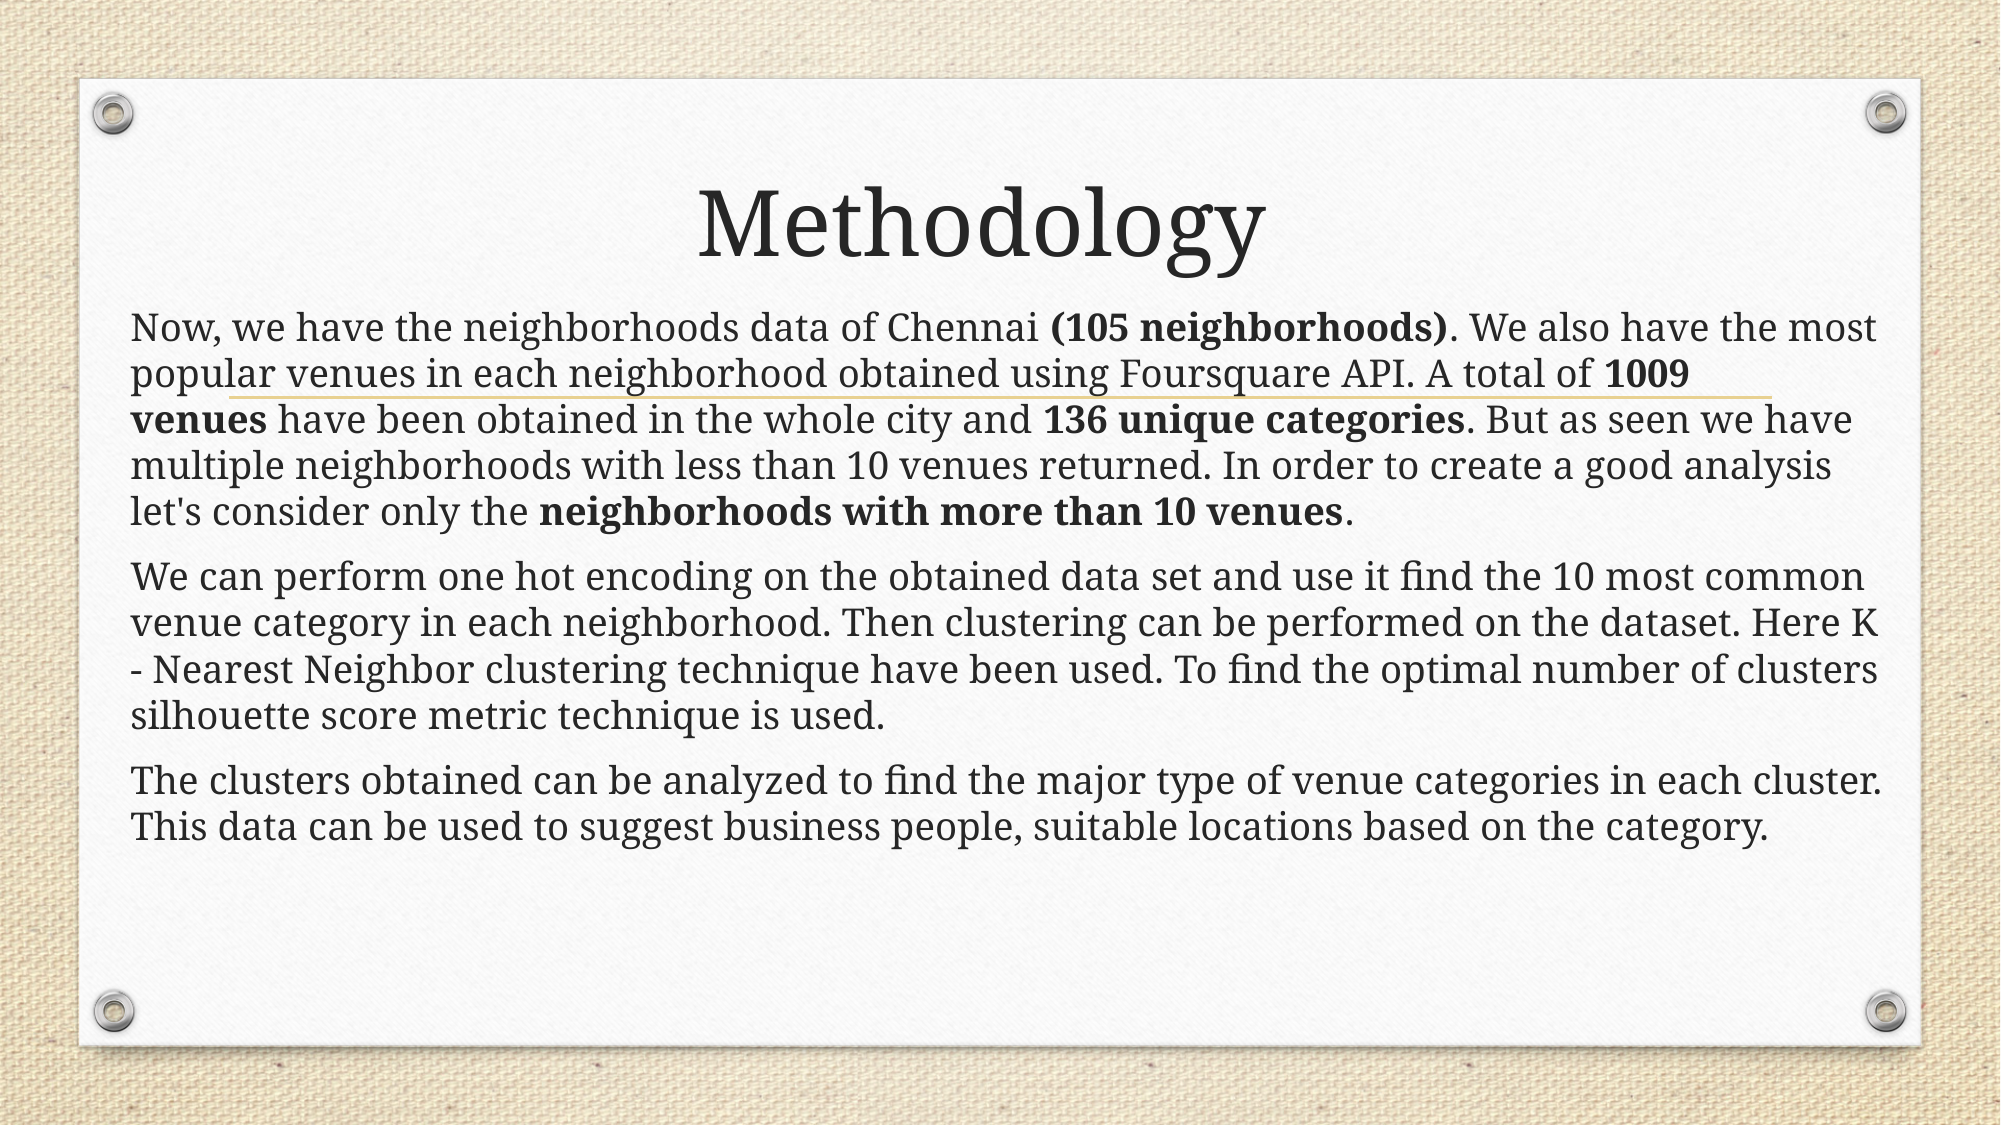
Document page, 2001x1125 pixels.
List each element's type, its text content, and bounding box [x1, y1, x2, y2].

list Now, we have the neighborhoods data of Chennai (105 neighborhoods). We also have the most popular venues in each neighborhood obtained using Foursquare API. A total of 1009 venues have been obtained in the whole city and 136 unique categories. But as seen we have multiple neighborhoods with less than 10 venues returned. In order to create a good analysis let's consider only the neighborhoods with more than 10 venues. We can perform one hot encoding on the obtained data set and use it find the 10 most common venue category in each neighborhood. Then clustering can be performed on the dataset. Here K - Nearest Neighbor clustering technique have been used. To find the optimal number of clusters silhouette score metric technique is used. The clusters obtained can be analyzed to find the major type of venue categories in each cluster. This data can be used to suggest business people, suitable locations based on the category. [115, 295, 1906, 1010]
picture [0, 0, 2001, 1125]
title Methodology [194, 112, 1770, 295]
